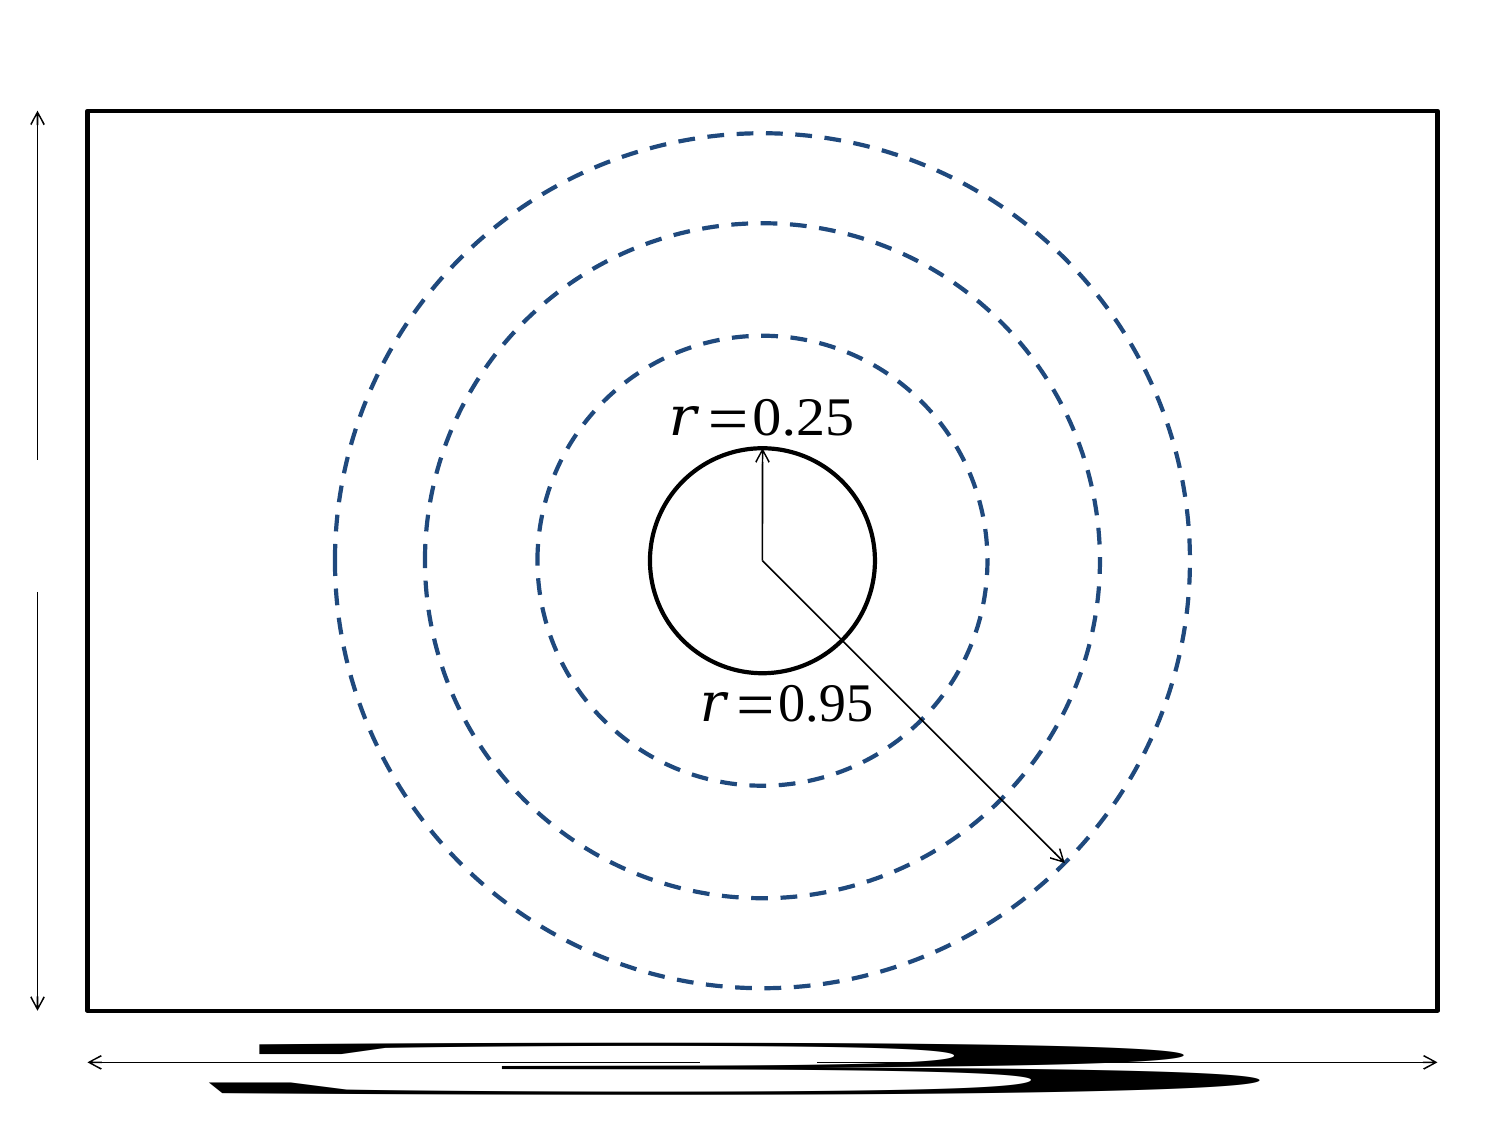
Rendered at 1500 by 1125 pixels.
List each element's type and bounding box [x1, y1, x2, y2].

text_box [762, 560, 1066, 864]
text_box [85, 109, 1440, 1013]
text_box [332, 131, 1193, 991]
